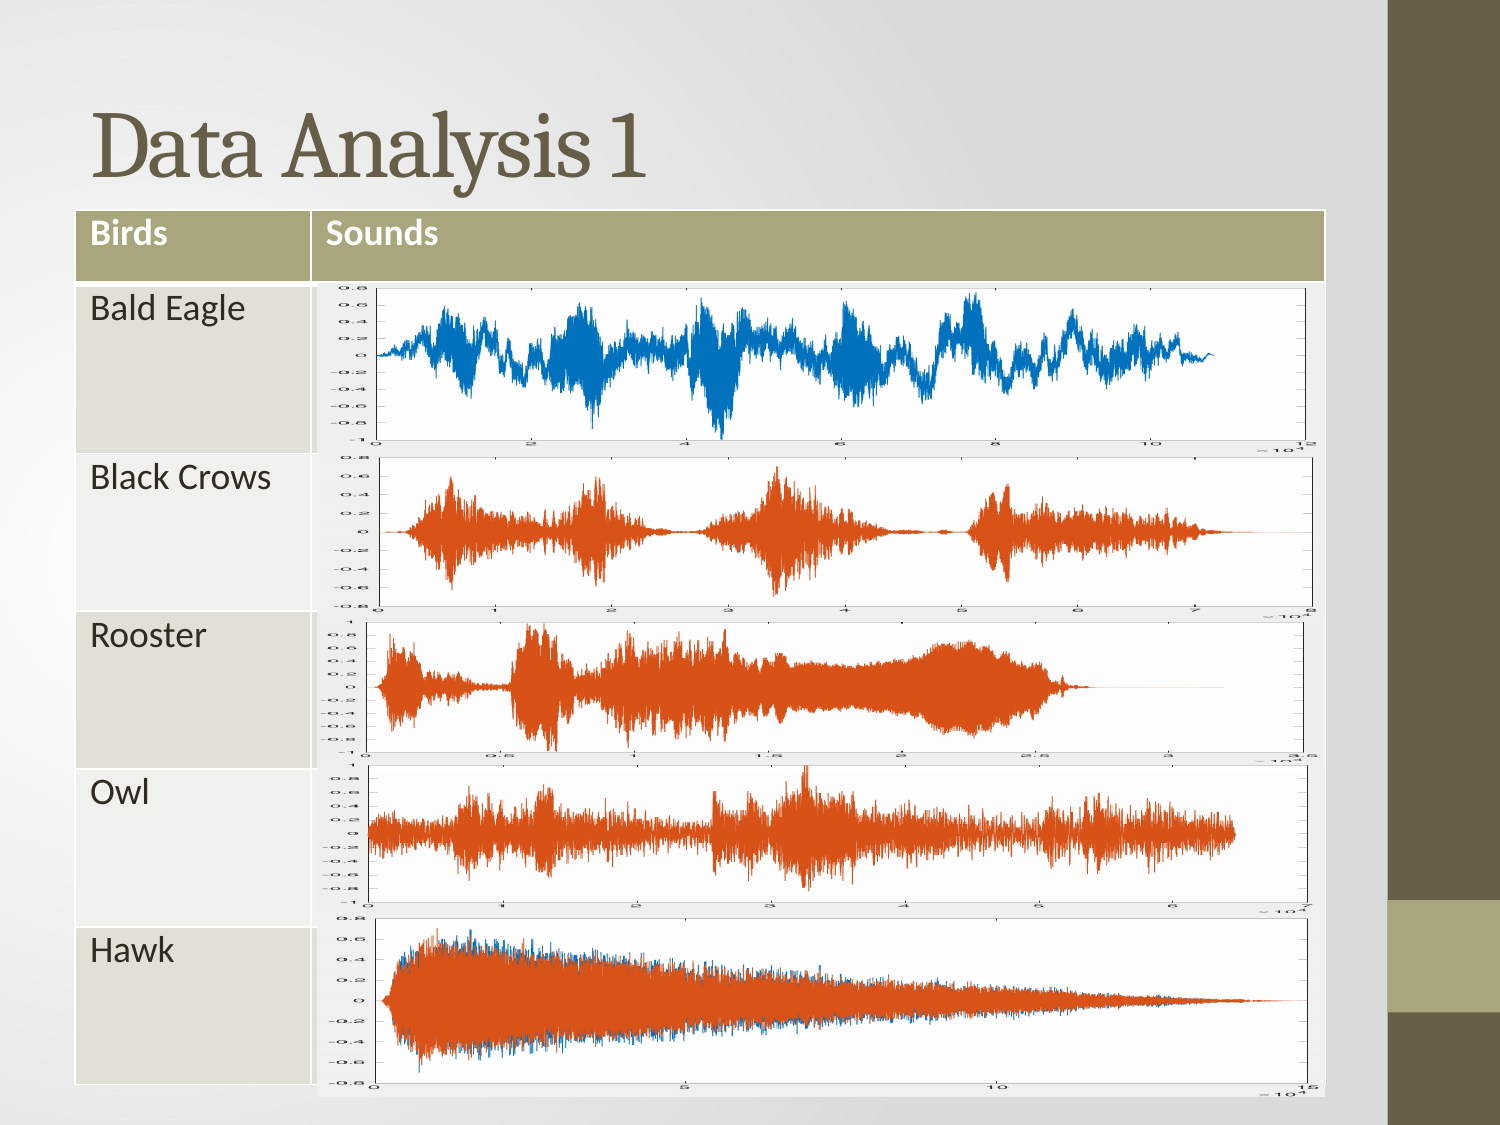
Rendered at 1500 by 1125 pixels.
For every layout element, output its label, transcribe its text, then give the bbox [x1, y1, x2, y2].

picture [316, 282, 1326, 1097]
table_cell Hawk [76, 928, 310, 1084]
table_cell Black Crows [76, 454, 310, 610]
table_header Birds [76, 211, 310, 281]
table_header Sounds [312, 211, 1324, 281]
table_cell Owl [76, 770, 310, 926]
table_cell Rooster [76, 612, 310, 768]
title Data Analysis 1 [75, 45, 1325, 209]
table_cell Bald Eagle [76, 287, 310, 453]
